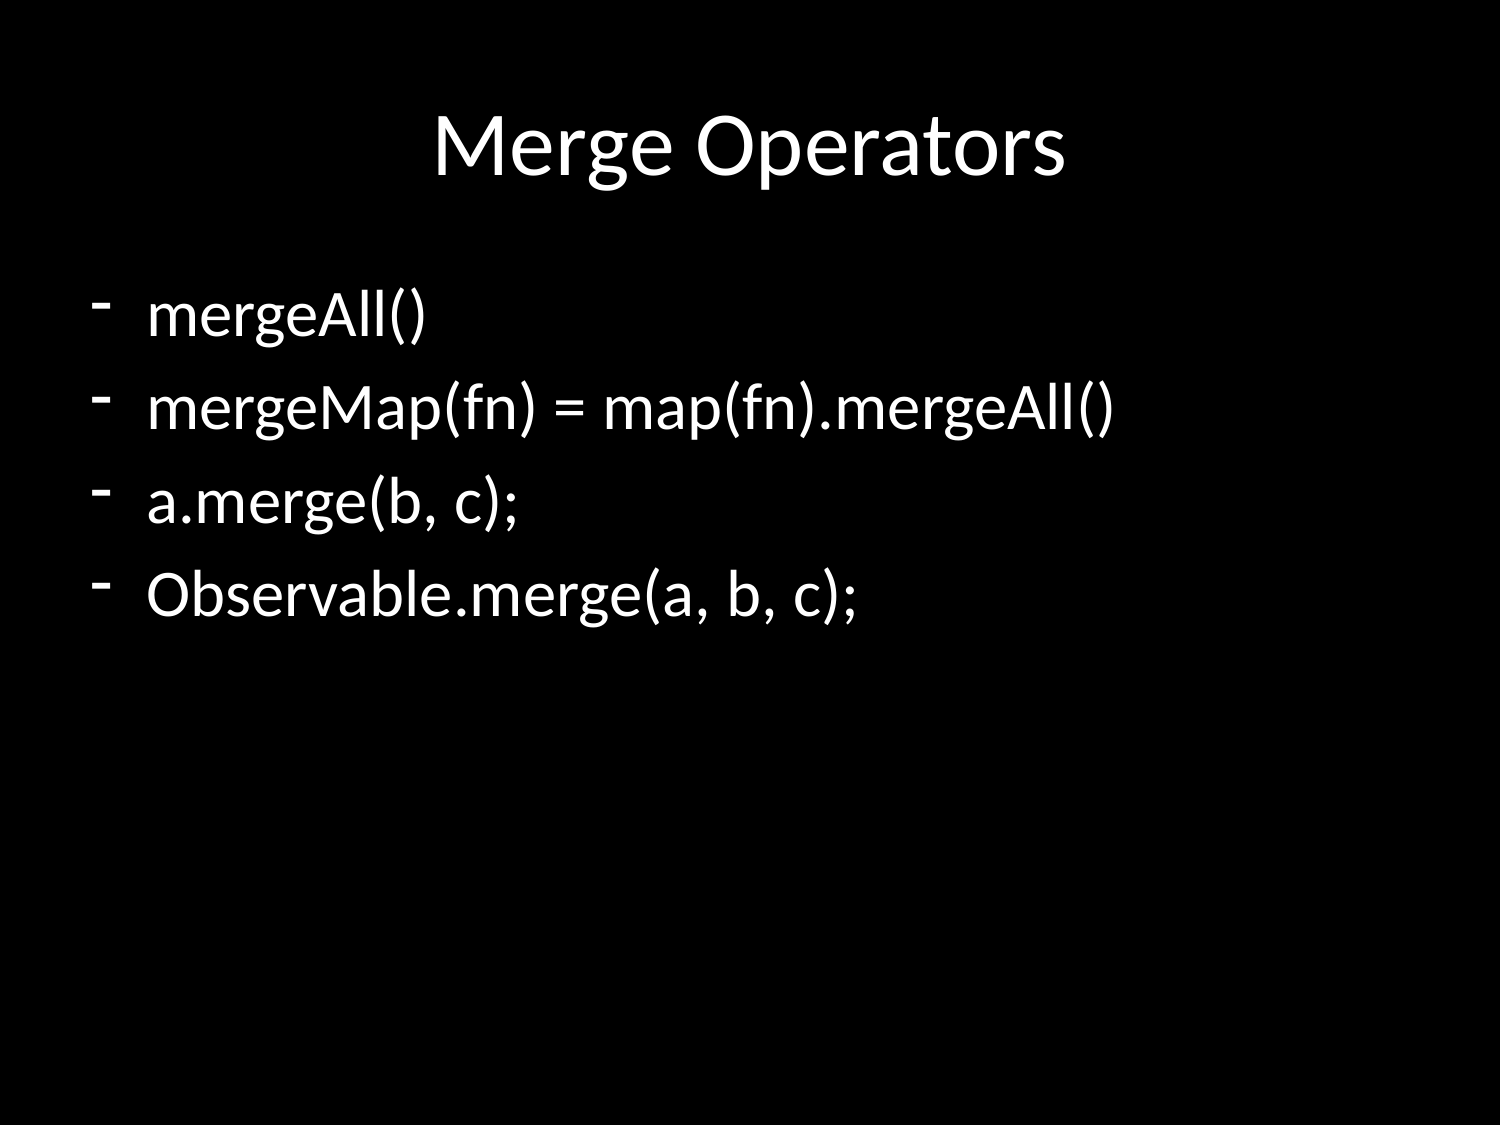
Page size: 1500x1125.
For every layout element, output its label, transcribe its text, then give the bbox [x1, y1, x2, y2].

list mergeAll() mergeMap(fn) = map(fn).mergeAll() a.merge(b, c); Observable.merge(a, b, c); [75, 262, 1425, 1005]
title Merge Operators [75, 45, 1425, 233]
